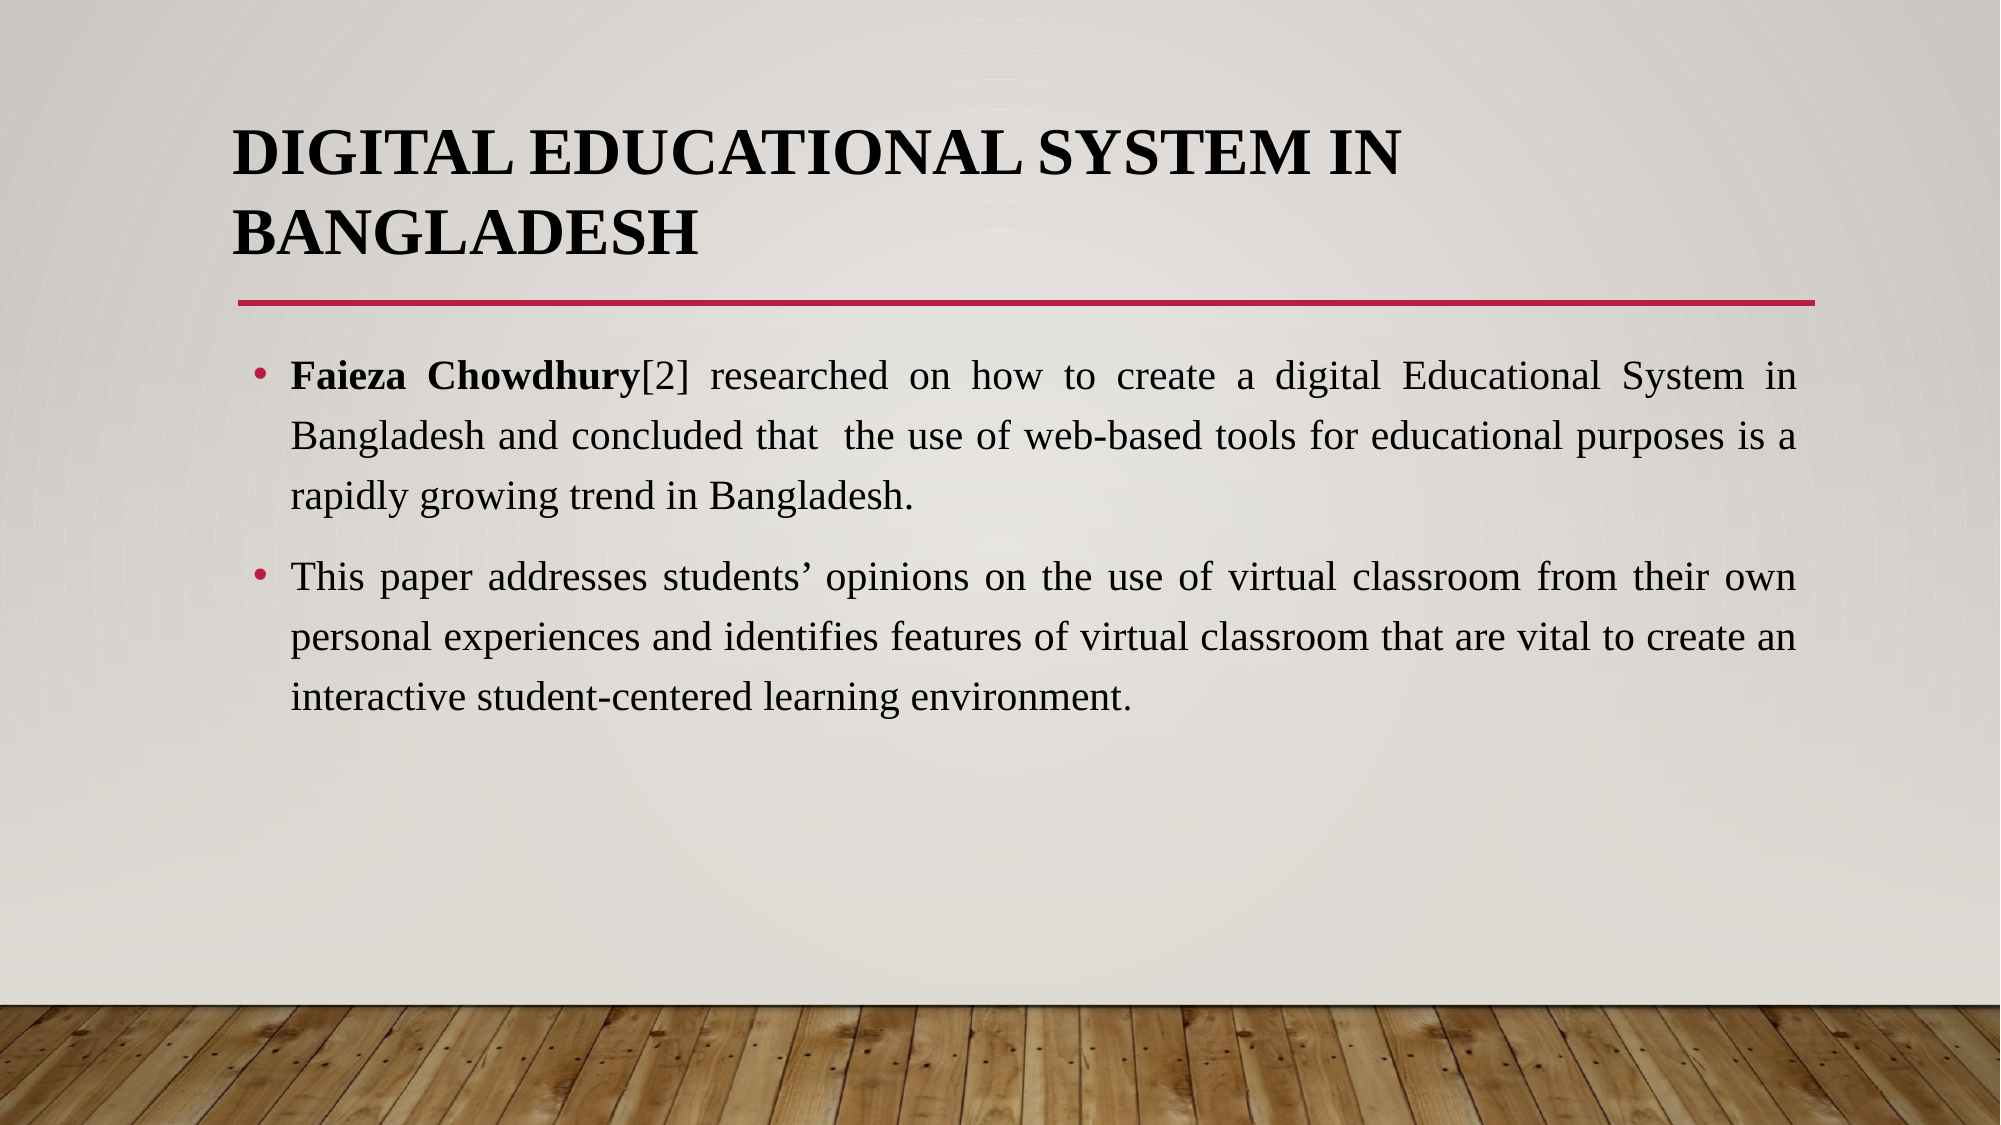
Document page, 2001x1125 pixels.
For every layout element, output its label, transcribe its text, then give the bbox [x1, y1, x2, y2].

text_box DIGITAL EDUCATIONAL SYSTEM IN BANGLADESH [217, 100, 1587, 276]
list Faieza Chowdhury[2] researched on how to create a digital Educational System in Bangladesh and concluded that the use of web-based tools for educational purposes is a rapidly growing trend in Bangladesh. This paper addresses students’ opinions on the use of virtual classroom from their own personal experiences and identifies features of virtual classroom that are vital to create an interactive student-centered learning environment. [238, 330, 1814, 897]
picture [0, 1005, 2000, 1125]
